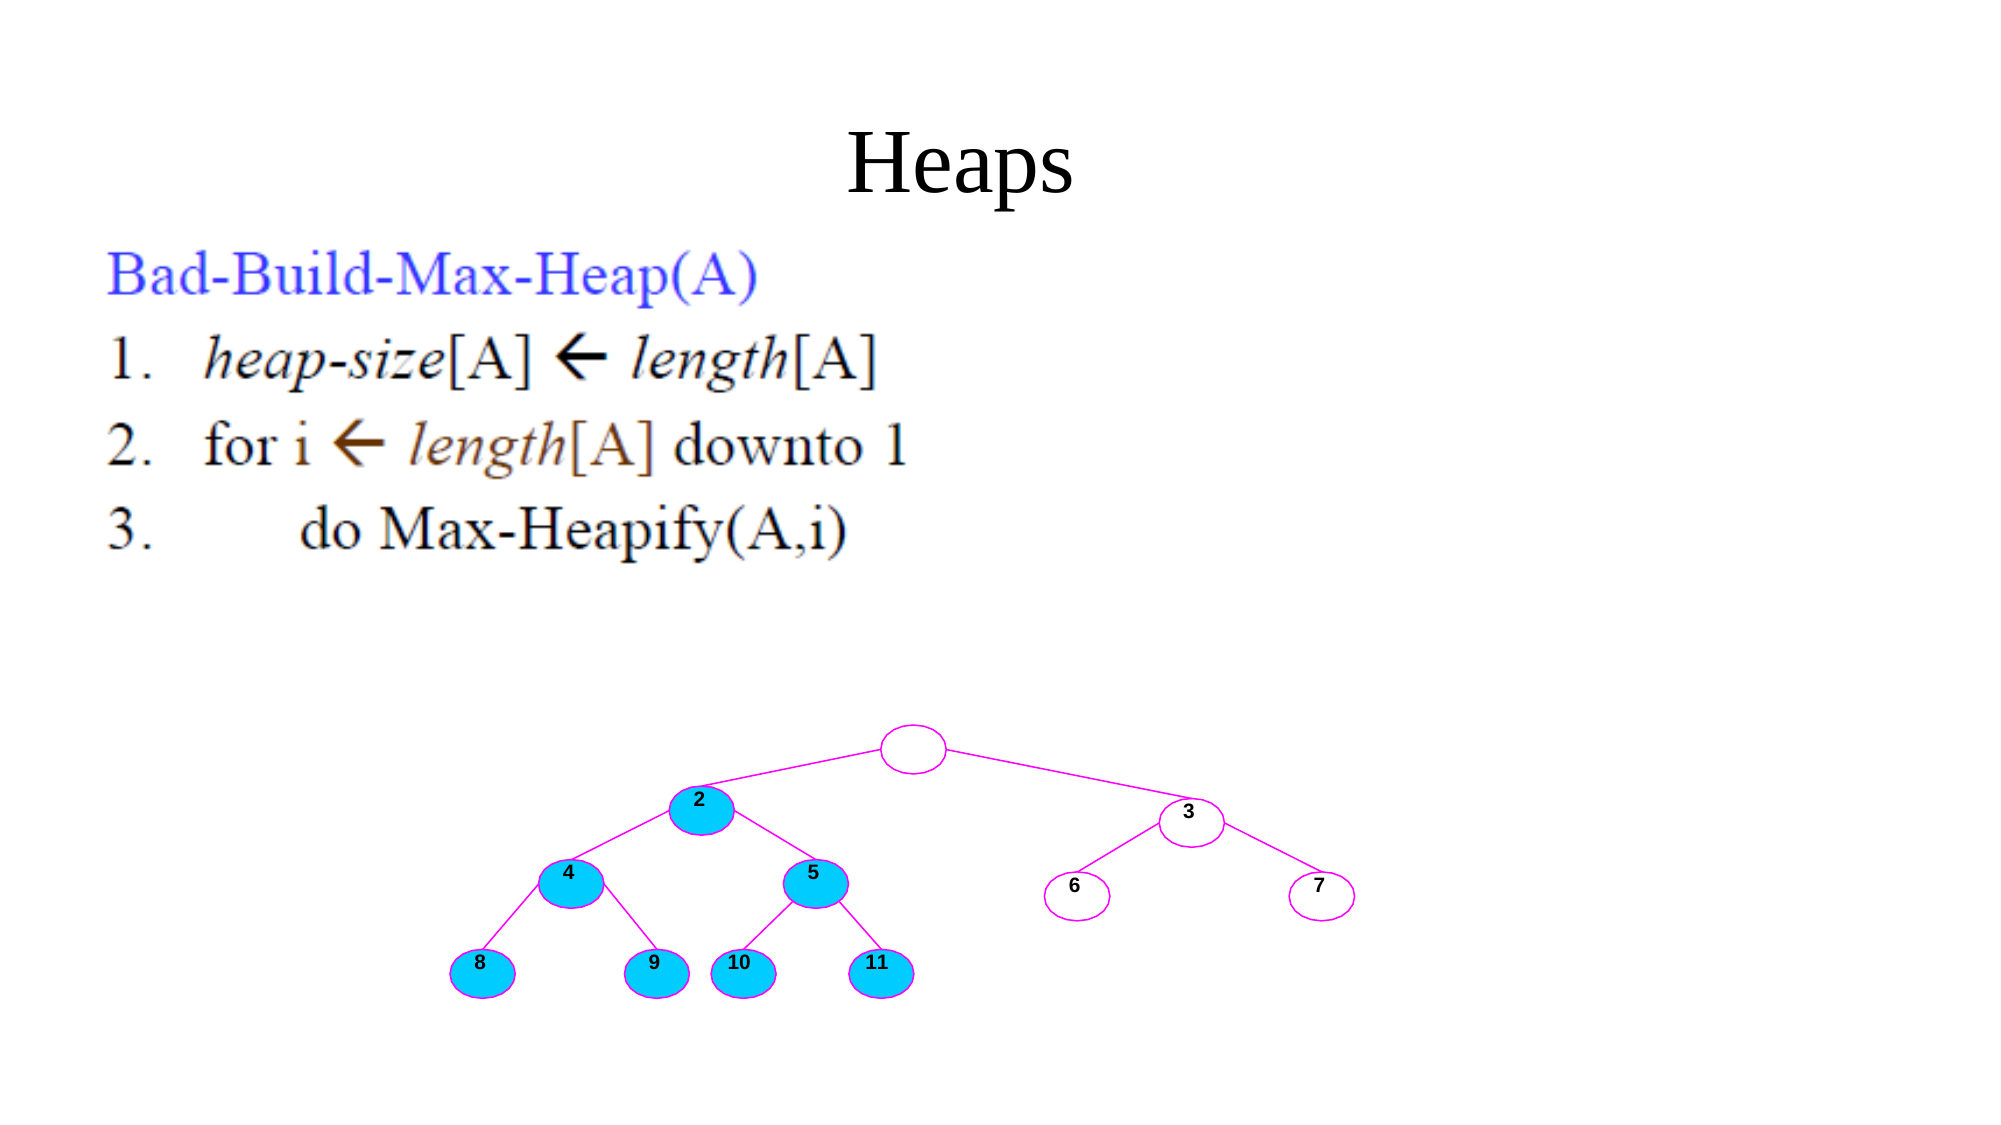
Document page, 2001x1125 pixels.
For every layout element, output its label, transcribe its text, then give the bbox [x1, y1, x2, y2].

text_box 11 [863, 946, 900, 974]
picture [83, 225, 978, 629]
text_box 6 [1066, 869, 1088, 897]
text_box 7 [1311, 869, 1333, 897]
text_box [848, 953, 914, 999]
text_box [538, 860, 605, 909]
text_box 10 [725, 946, 762, 974]
text_box 4 [560, 857, 582, 884]
text_box [1289, 873, 1355, 921]
text_box [783, 860, 849, 909]
text_box 5 [805, 857, 827, 884]
text_box [669, 787, 735, 836]
text_box [1159, 799, 1225, 848]
text_box [880, 725, 947, 774]
title Heaps [844, 99, 1156, 290]
text_box [711, 953, 777, 999]
text_box [450, 950, 516, 999]
text_box [624, 950, 690, 999]
text_box [1044, 873, 1110, 921]
text_box 8 [472, 946, 494, 974]
text_box 3 [1181, 795, 1203, 823]
text_box 2 [691, 783, 713, 811]
text_box 9 [646, 946, 668, 974]
